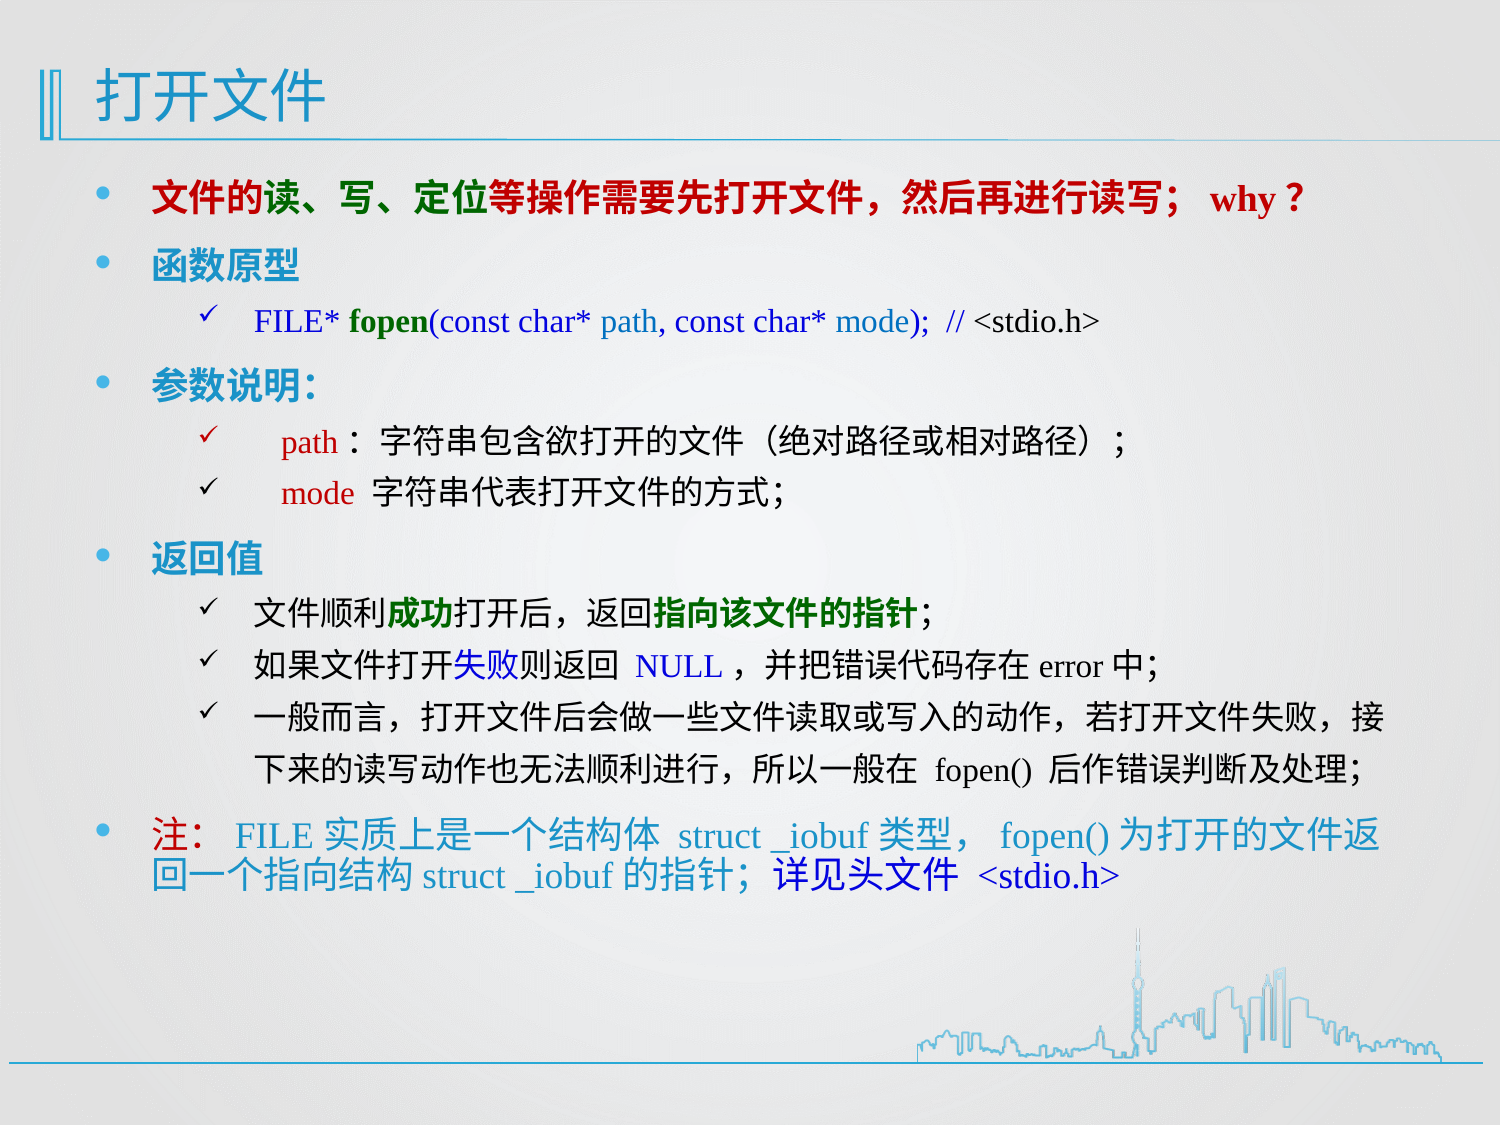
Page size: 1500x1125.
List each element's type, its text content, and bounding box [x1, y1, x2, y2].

list 文件的读、写、定位等操作需要先打开文件，然后再进行读写；why？ 函数原型 FILE* fopen(const char* path, const char* mode); // <stdio.h> 参数说明： path：字符串包含欲打开的文件（绝对路径或相对路径）； mode 字符串代表打开文件的方式； 返回值 文件顺利成功打开后，返回指向该文件的指针； 如果文件打开失败则返回 NULL，并把错误代码存在error中； 一般而言，打开文件后会做一些文件读取或写入的动作，若打开文件失败，接下来的读写动作也无法顺利进行，所以一般在 fopen() 后作错误判断及处理； 注：FILE实质上是一个结构体 struct _iobuf类型，fopen()为打开的文件返回一个指向结构struct _iobuf的指针；详见头文件 <stdio.h> [79, 171, 1407, 1048]
picture [0, 0, 1500, 1125]
title 打开文件 [79, 41, 1407, 138]
